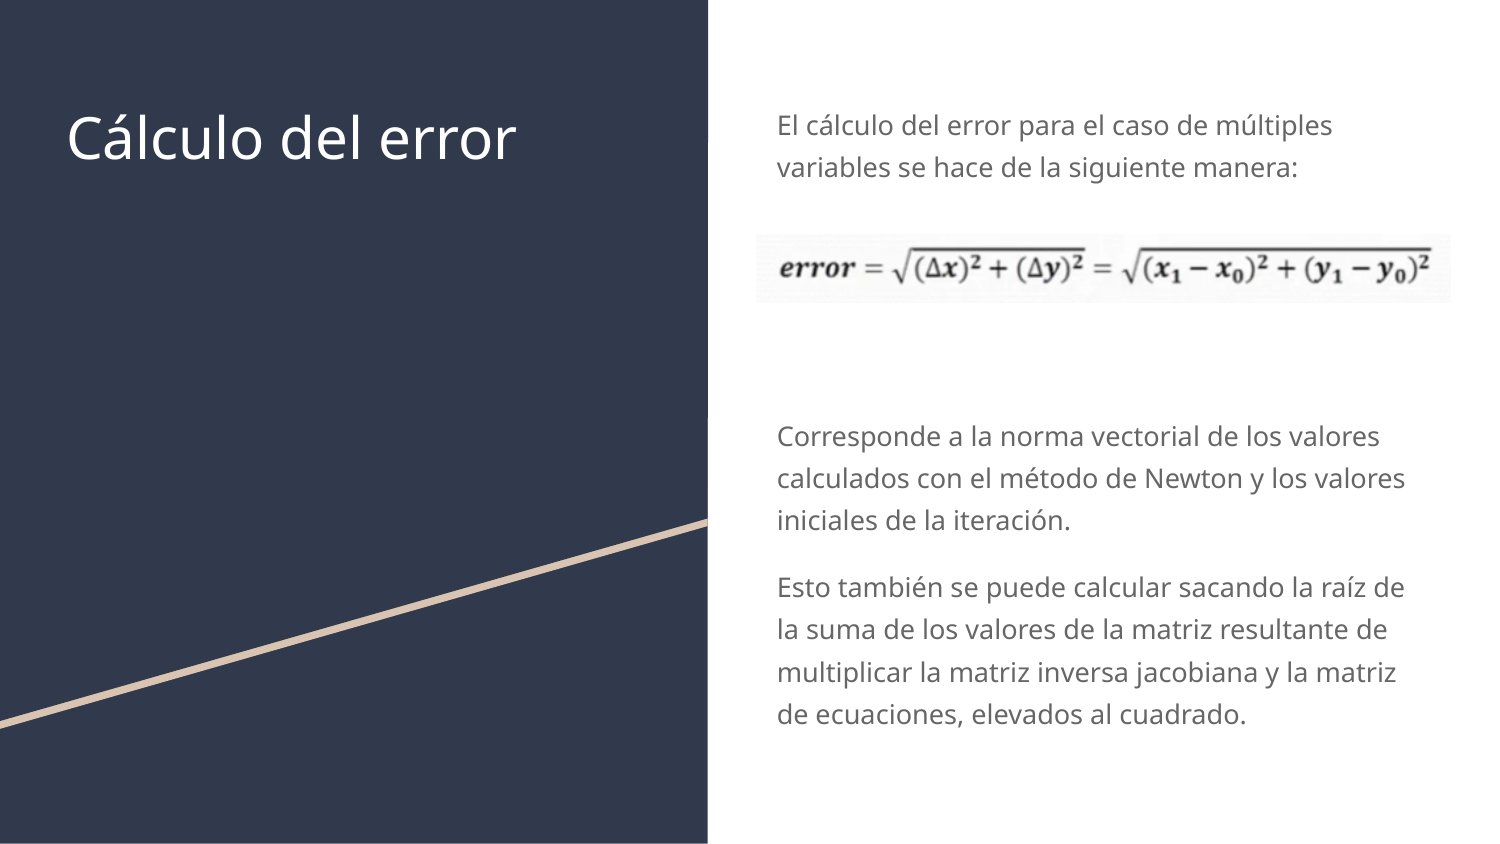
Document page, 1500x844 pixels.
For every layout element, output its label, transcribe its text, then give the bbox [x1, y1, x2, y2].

title Cálculo del error [51, 82, 660, 494]
list El cálculo del error para el caso de múltiples variables se hace de la siguiente manera: Corresponde a la norma vectorial de los valores calculados con el método de Newton y los valores iniciales de la iteración. Esto también se puede calcular sacando la raíz de la suma de los valores de la matriz resultante de multiplicar la matriz inversa jacobiana y la matriz de ecuaciones, elevados al cuadrado. [761, 85, 1446, 233]
picture [756, 234, 1451, 304]
list El cálculo del error para el caso de múltiples variables se hace de la siguiente manera: Corresponde a la norma vectorial de los valores calculados con el método de Newton y los valores iniciales de la iteración. Esto también se puede calcular sacando la raíz de la suma de los valores de la matriz resultante de multiplicar la matriz inversa jacobiana y la matriz de ecuaciones, elevados al cuadrado. [761, 311, 1446, 758]
